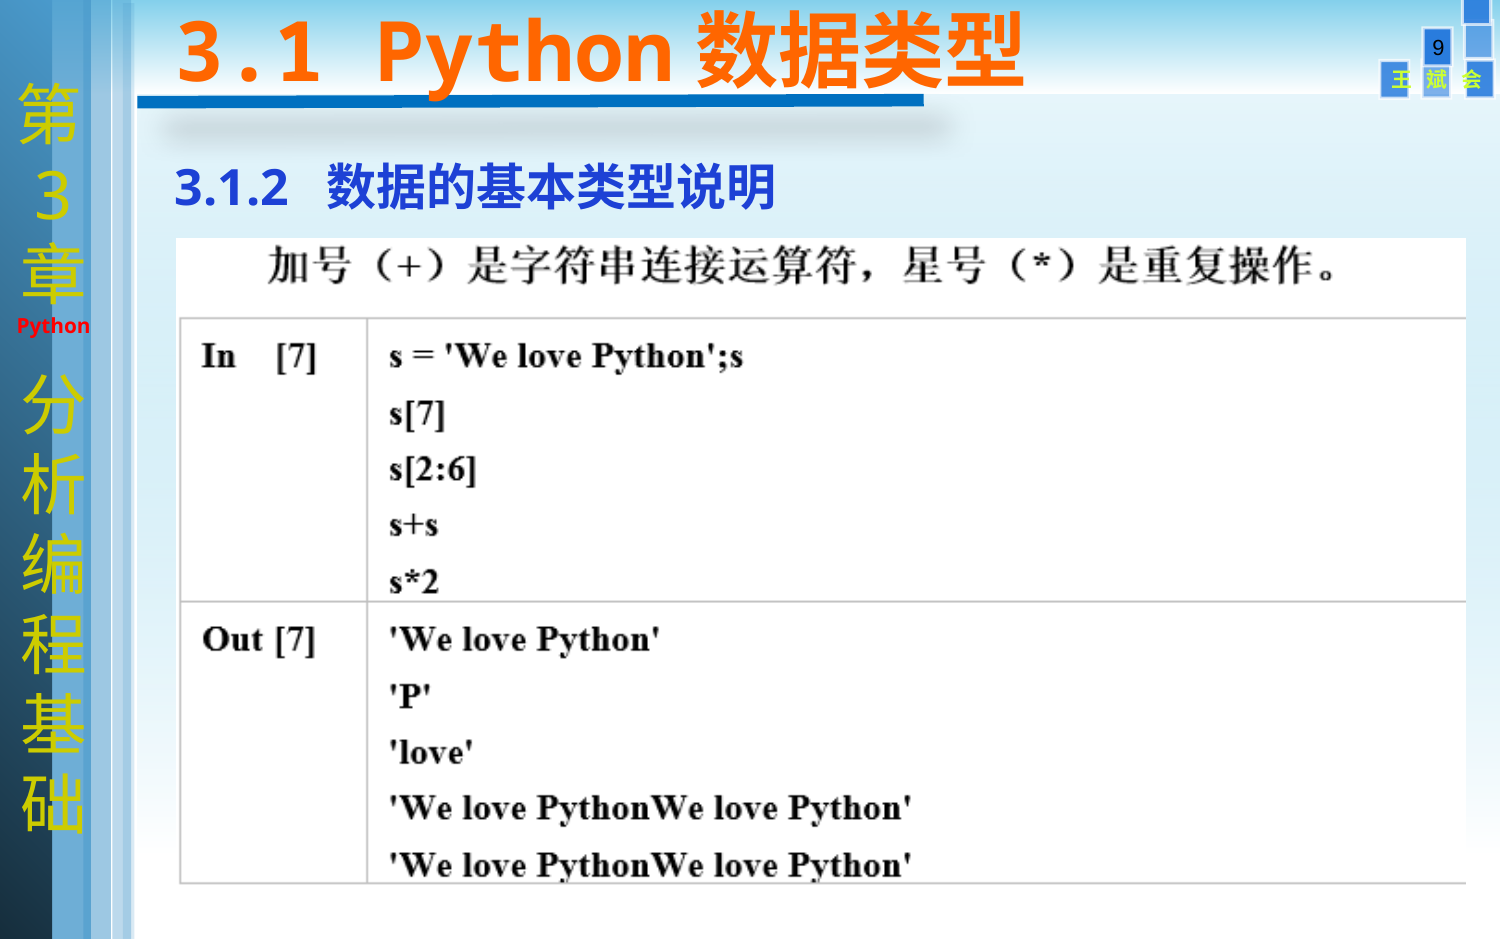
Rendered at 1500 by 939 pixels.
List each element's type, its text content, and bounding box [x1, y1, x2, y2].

text_box 第3 章 Python 分析编程基础 [1, 65, 107, 851]
picture [176, 238, 1466, 892]
title 3.1 Python数据类型 [159, 14, 1050, 81]
text_box 3.1.2 数据的基本类型说明 [159, 147, 901, 223]
